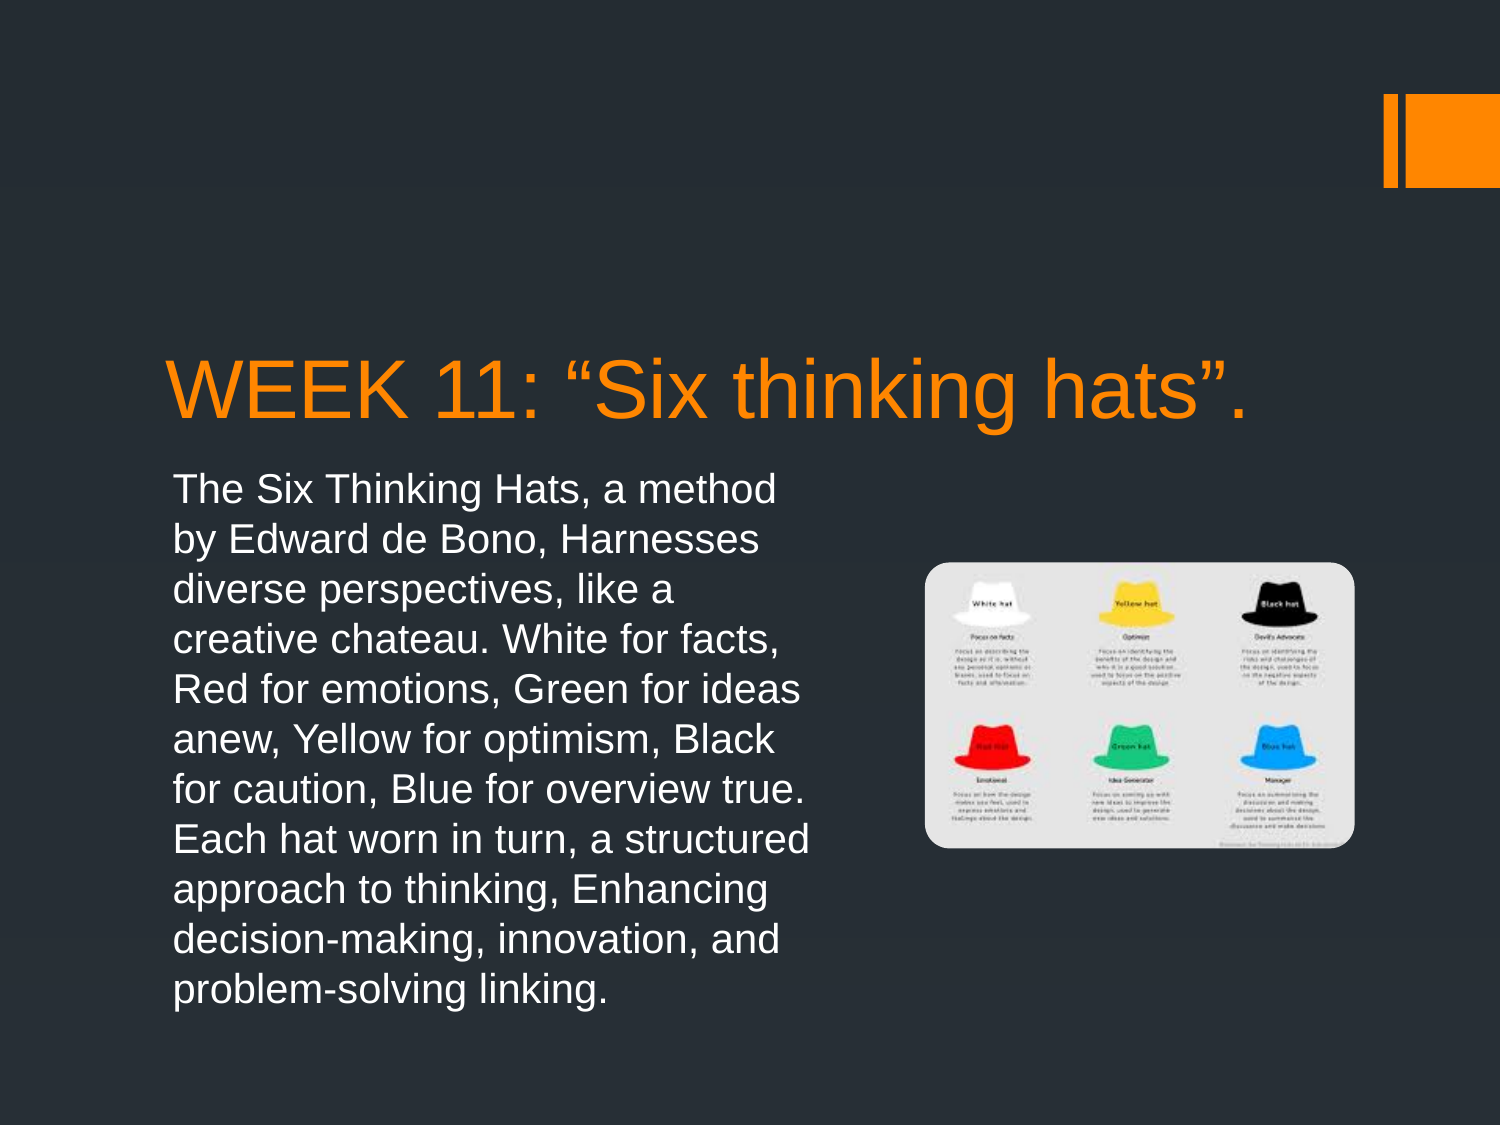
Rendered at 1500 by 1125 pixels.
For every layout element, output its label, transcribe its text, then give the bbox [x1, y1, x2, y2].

title WEEK 11: “Six thinking hats”. [150, 253, 1350, 443]
picture [924, 561, 1356, 849]
list The Six Thinking Hats, a method by Edward de Bono, Harnesses diverse perspectives, like a creative chateau. White for facts, Red for emotions, Green for ideas anew, Yellow for optimism, Black for caution, Blue for overview true. Each hat worn in turn, a structured approach to thinking, Enhancing decision-making, innovation, and problem-solving linking. [150, 454, 838, 1035]
